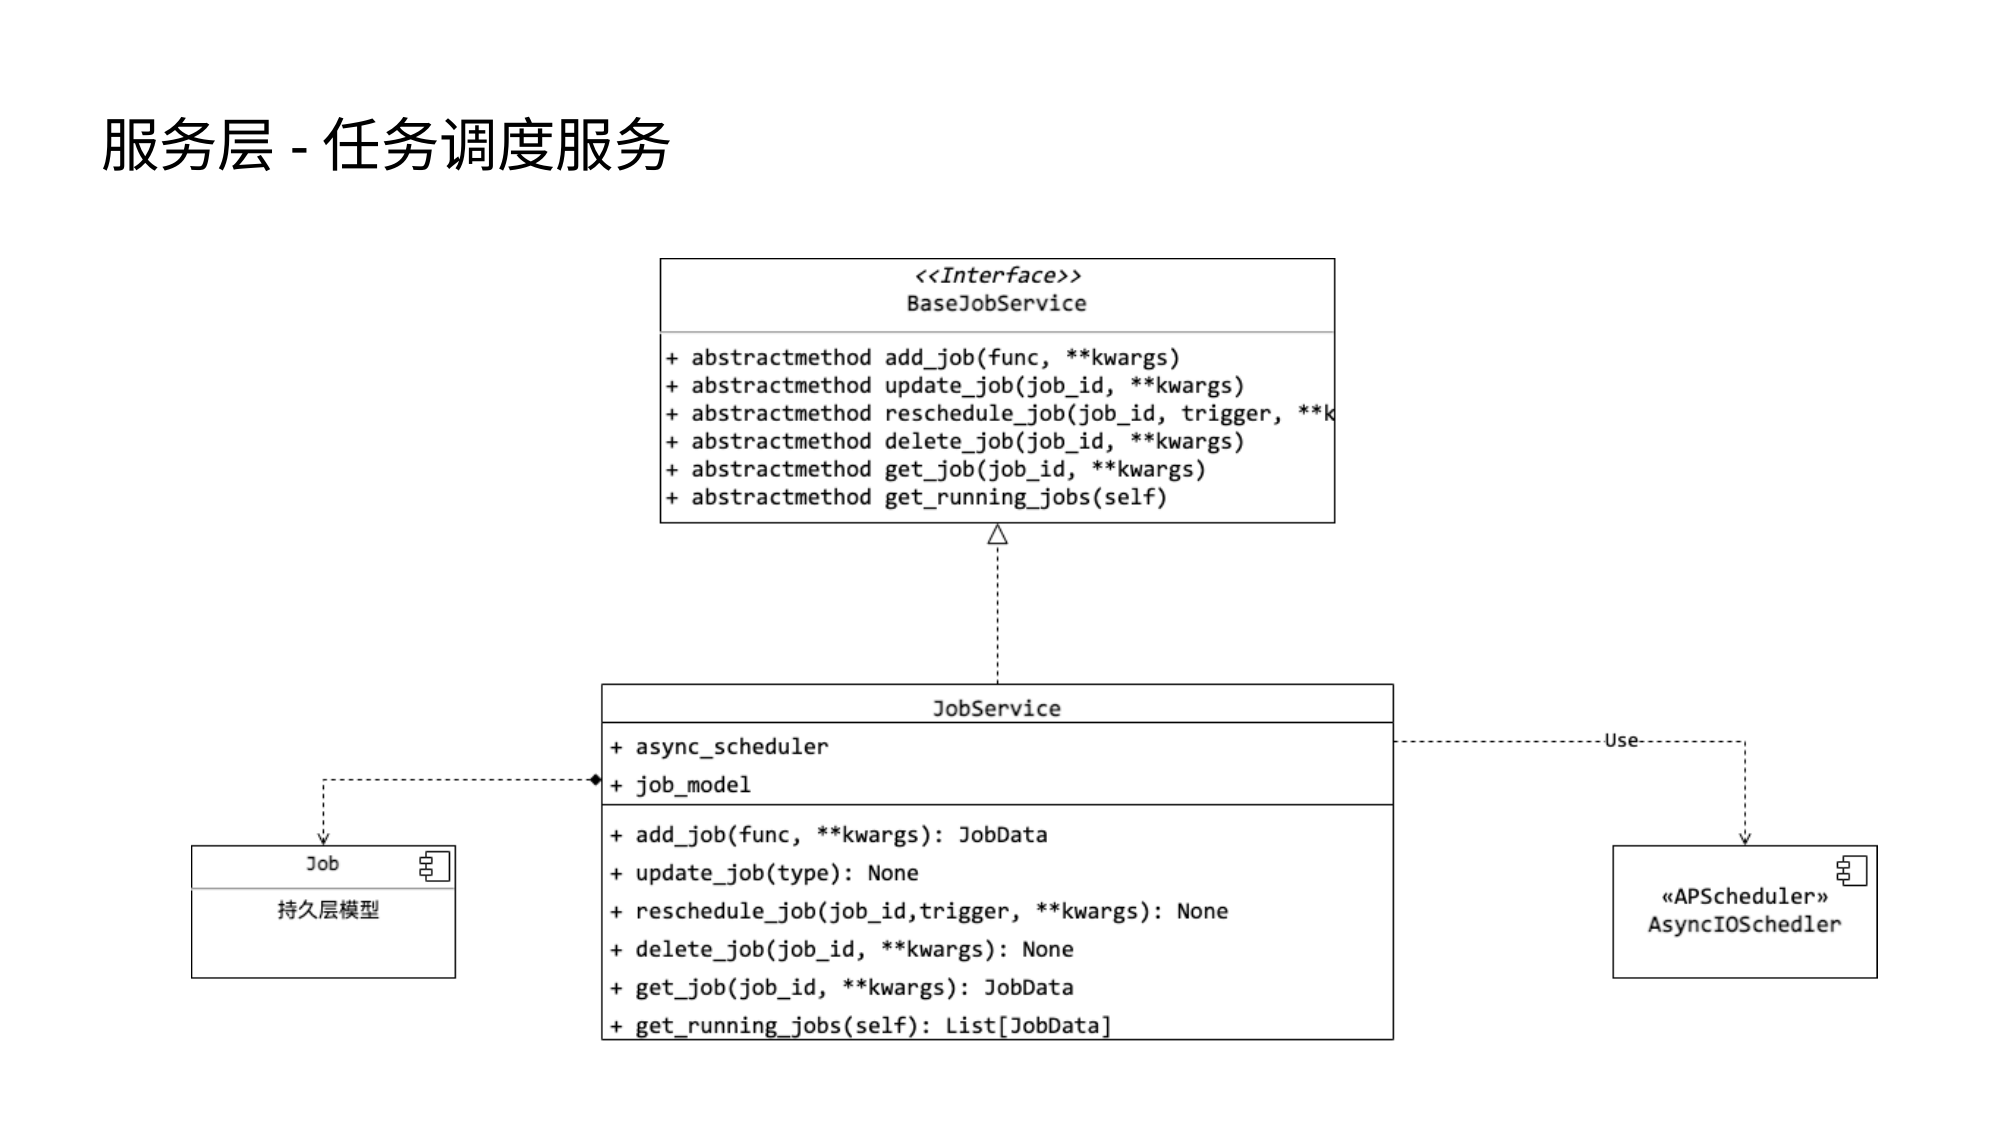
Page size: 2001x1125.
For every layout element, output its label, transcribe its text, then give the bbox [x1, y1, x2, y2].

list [191, 258, 1878, 1045]
title 服务层-任务调度服务 [86, 59, 929, 236]
